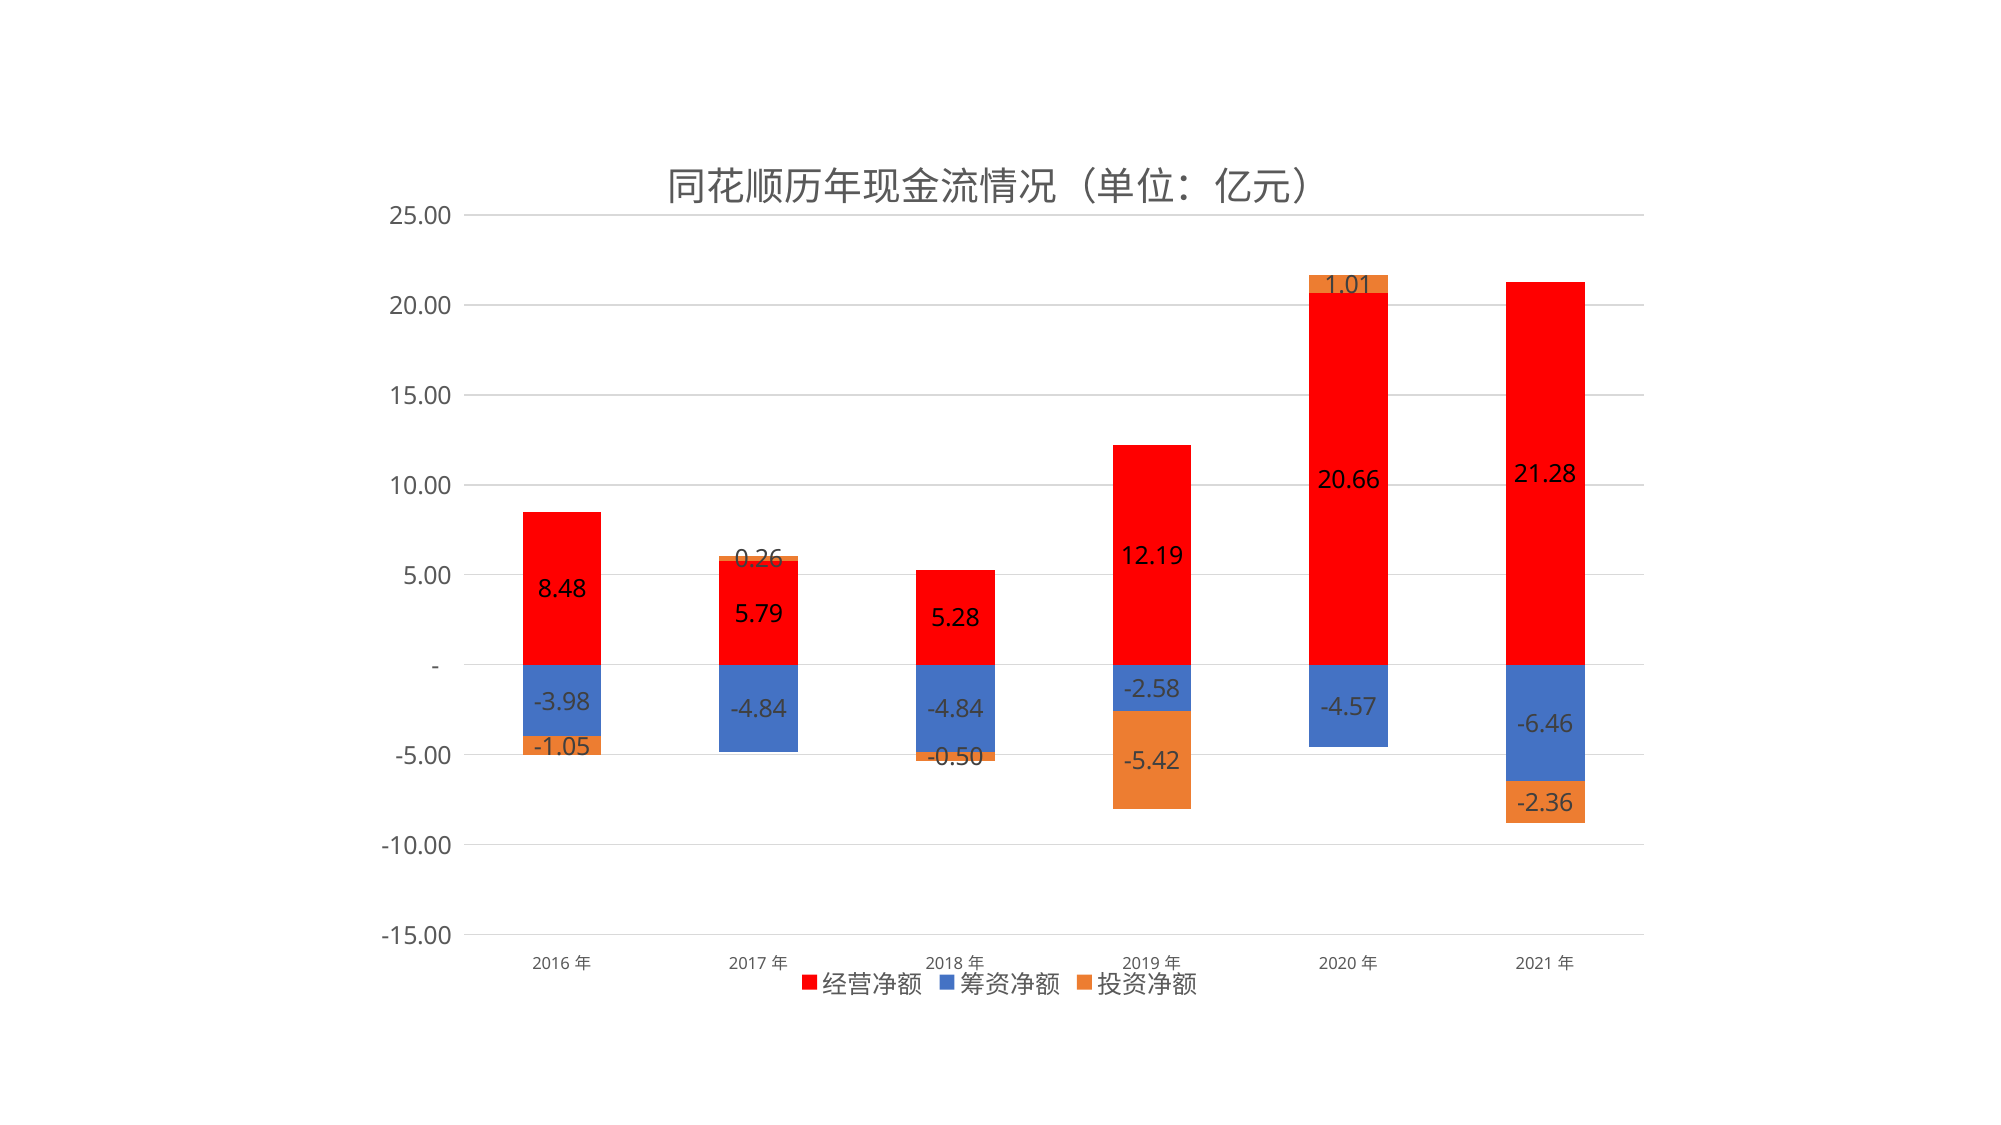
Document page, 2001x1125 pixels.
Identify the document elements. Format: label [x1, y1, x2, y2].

chart [333, 117, 1667, 1007]
